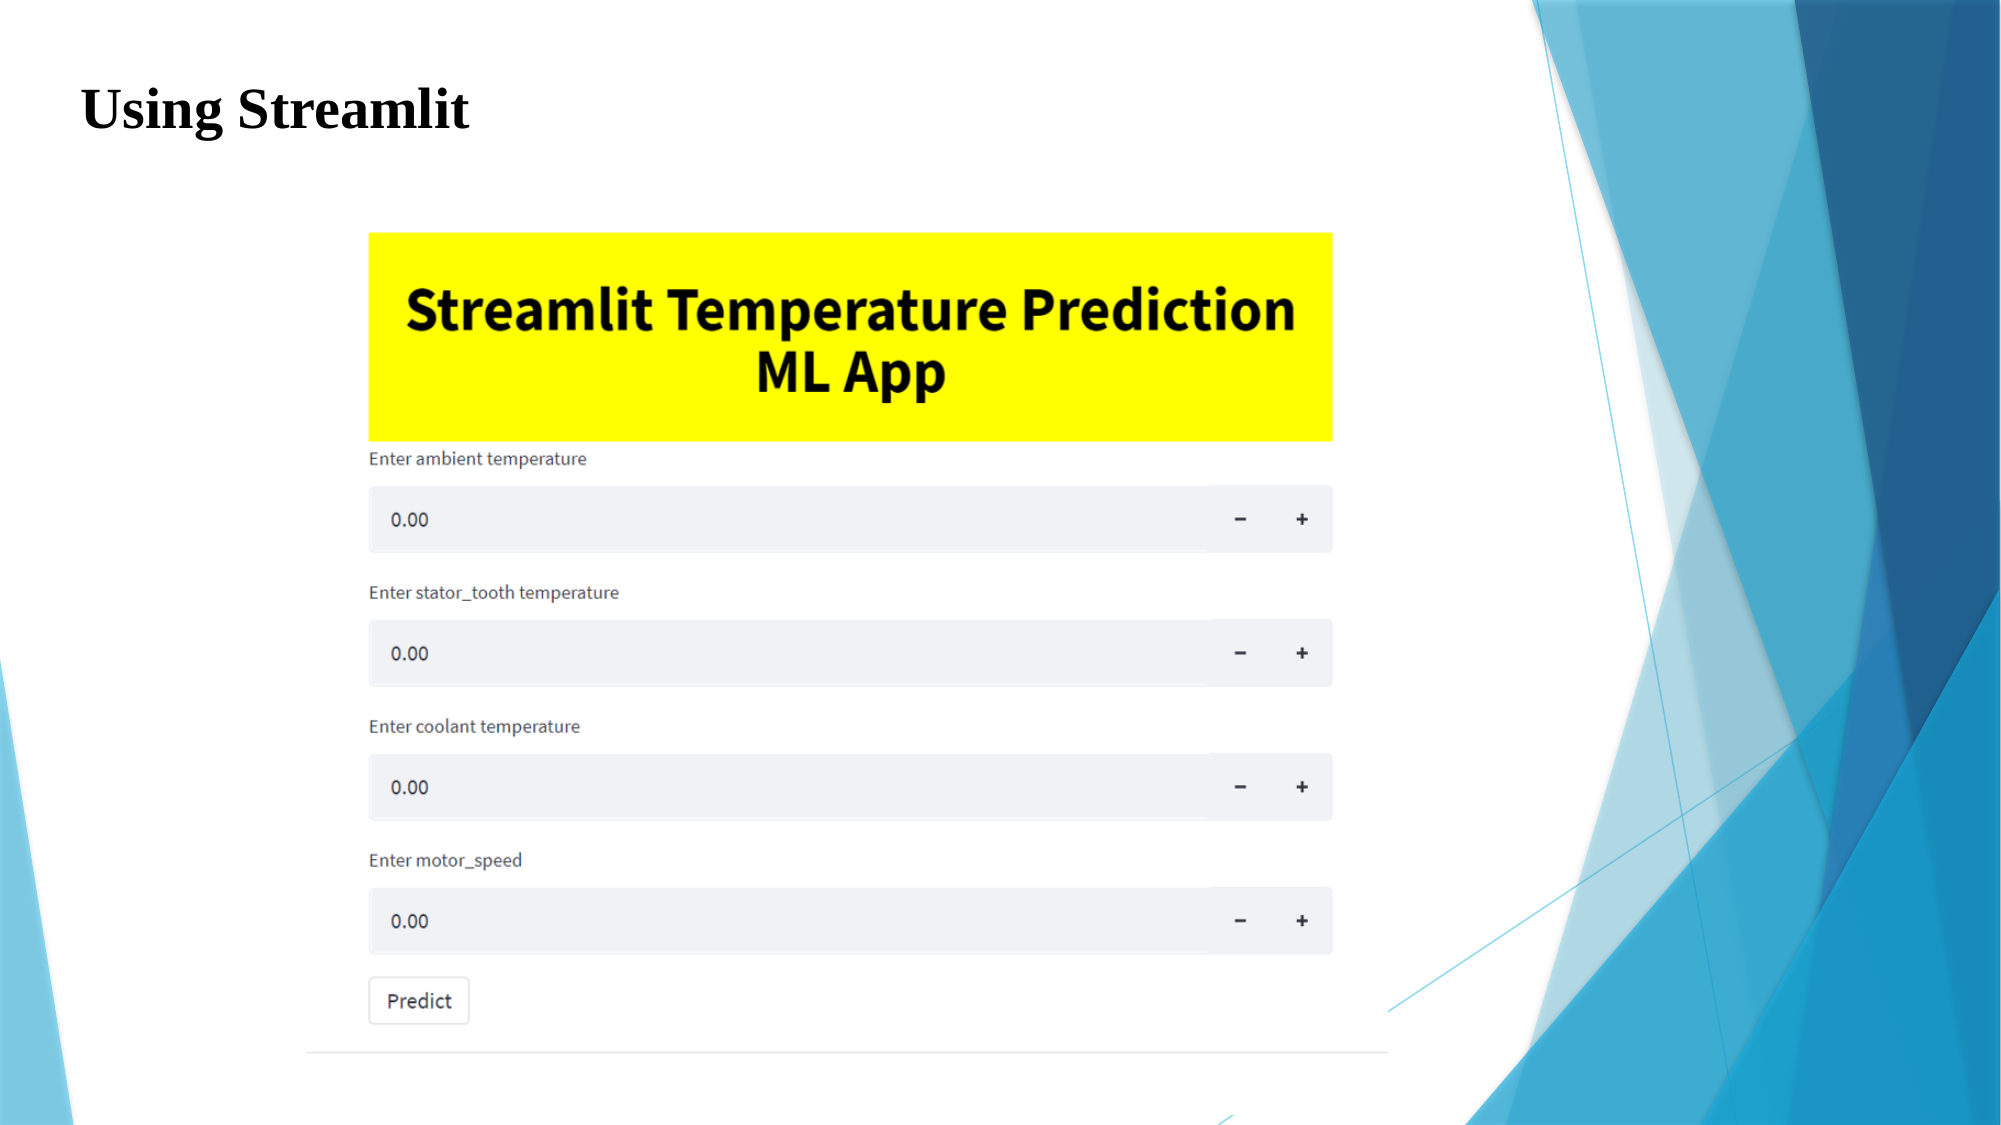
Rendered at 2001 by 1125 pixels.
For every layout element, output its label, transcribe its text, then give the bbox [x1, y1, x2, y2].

picture [306, 202, 1388, 1115]
text_box Using Streamlit [65, 62, 696, 148]
